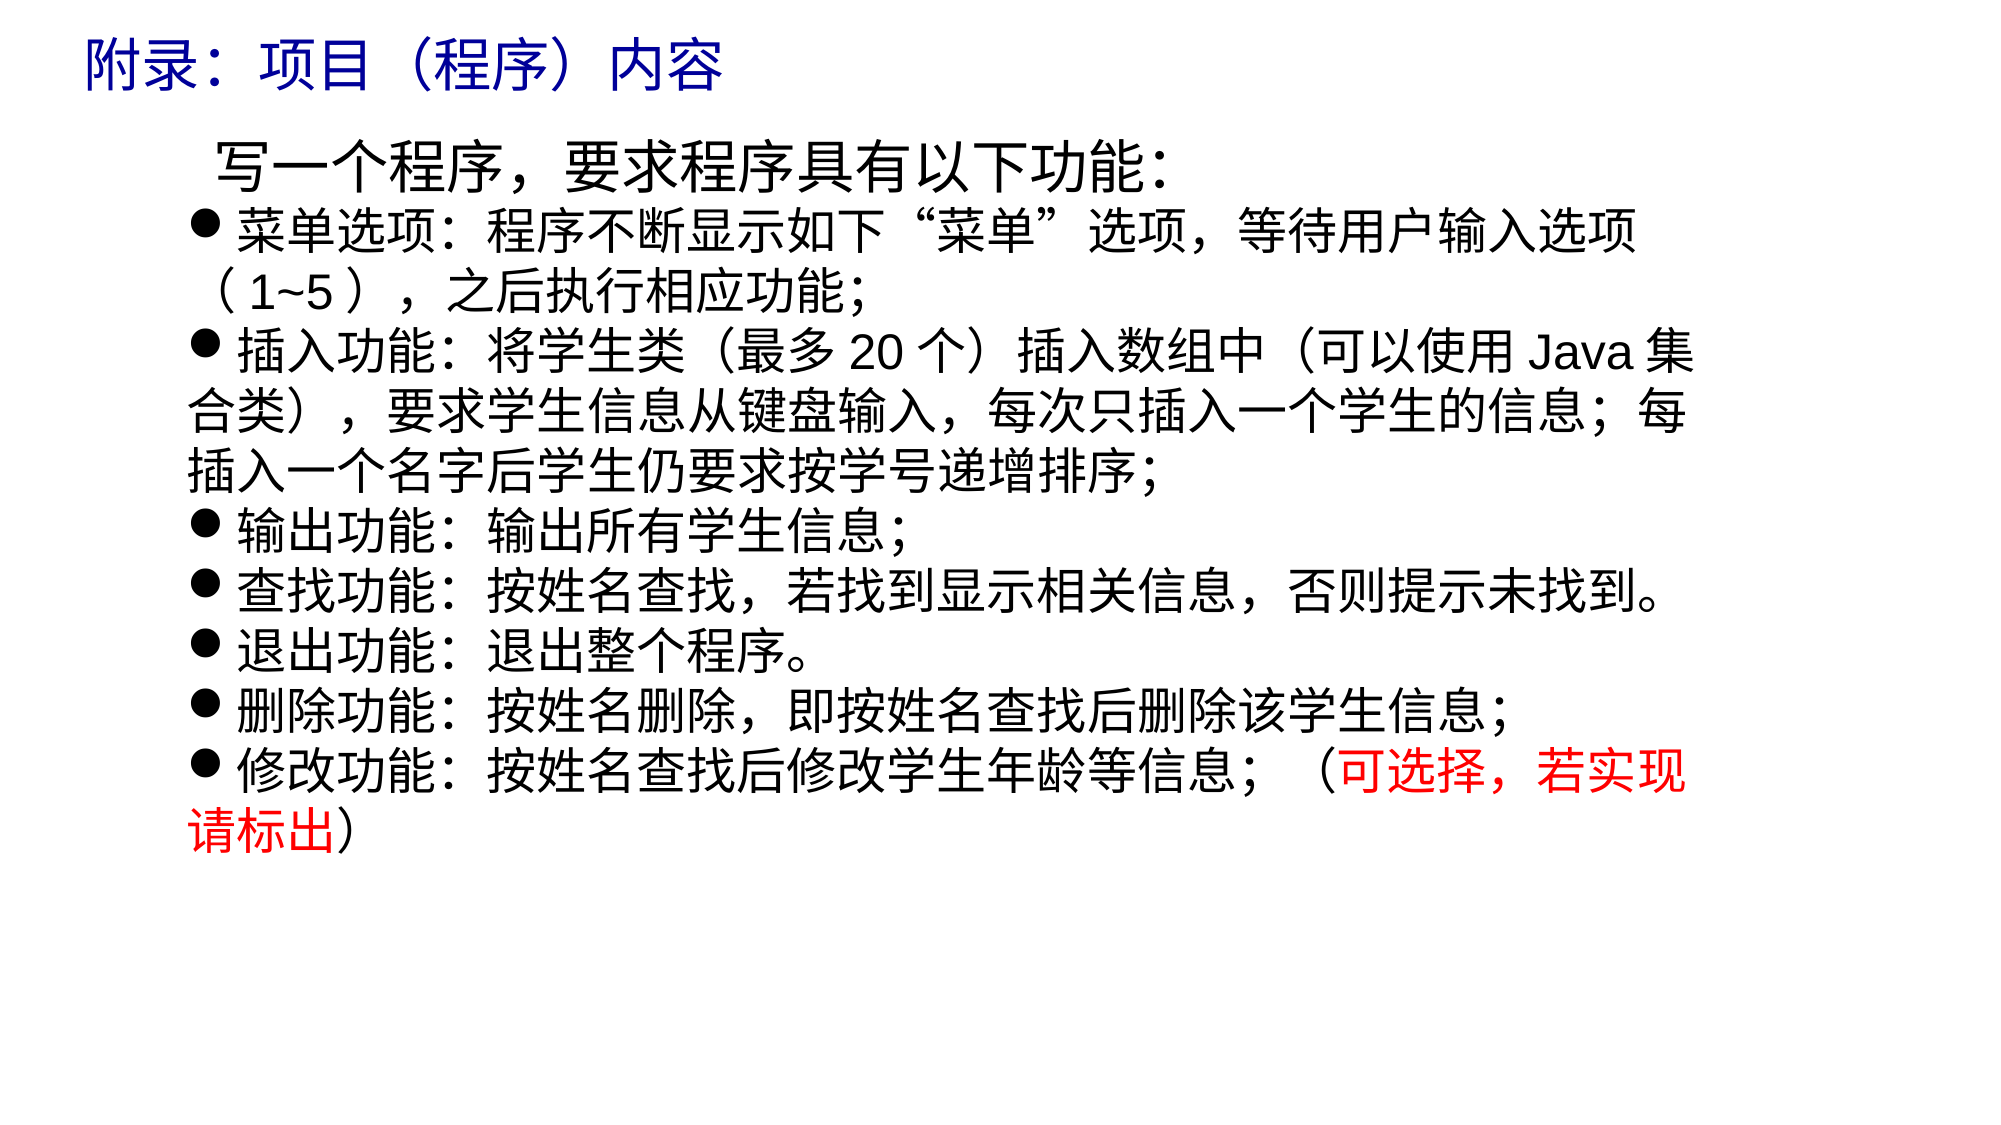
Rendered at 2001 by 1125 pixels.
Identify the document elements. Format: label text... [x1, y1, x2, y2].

text_box 附录：项目（程序）内容 [68, 20, 740, 106]
text_box 写一个程序，要求程序具有以下功能： 菜单选项：程序不断显示如下“菜单”选项，等待用户输入选项（1~5），之后执行相应功能； 插入功能：将学生类（最多20个）插入数组中（可以使用Java集合类），要求学生信息从键盘输入，每次只插入一个学生的信息；每插入一个名字后学生仍要求按学号递增排序； 输出功能：输出所有学生信息； 查找功能：按姓名查找，若找到显示相关信息，否则提示未找到。 退出功能：退出整个程序。 删除功能：按姓名删除，即按姓名查找后删除该学生信息； 修改功能：按姓名查找后修改学生年龄等信息；（可选择，若实现请标出） [172, 122, 1736, 868]
